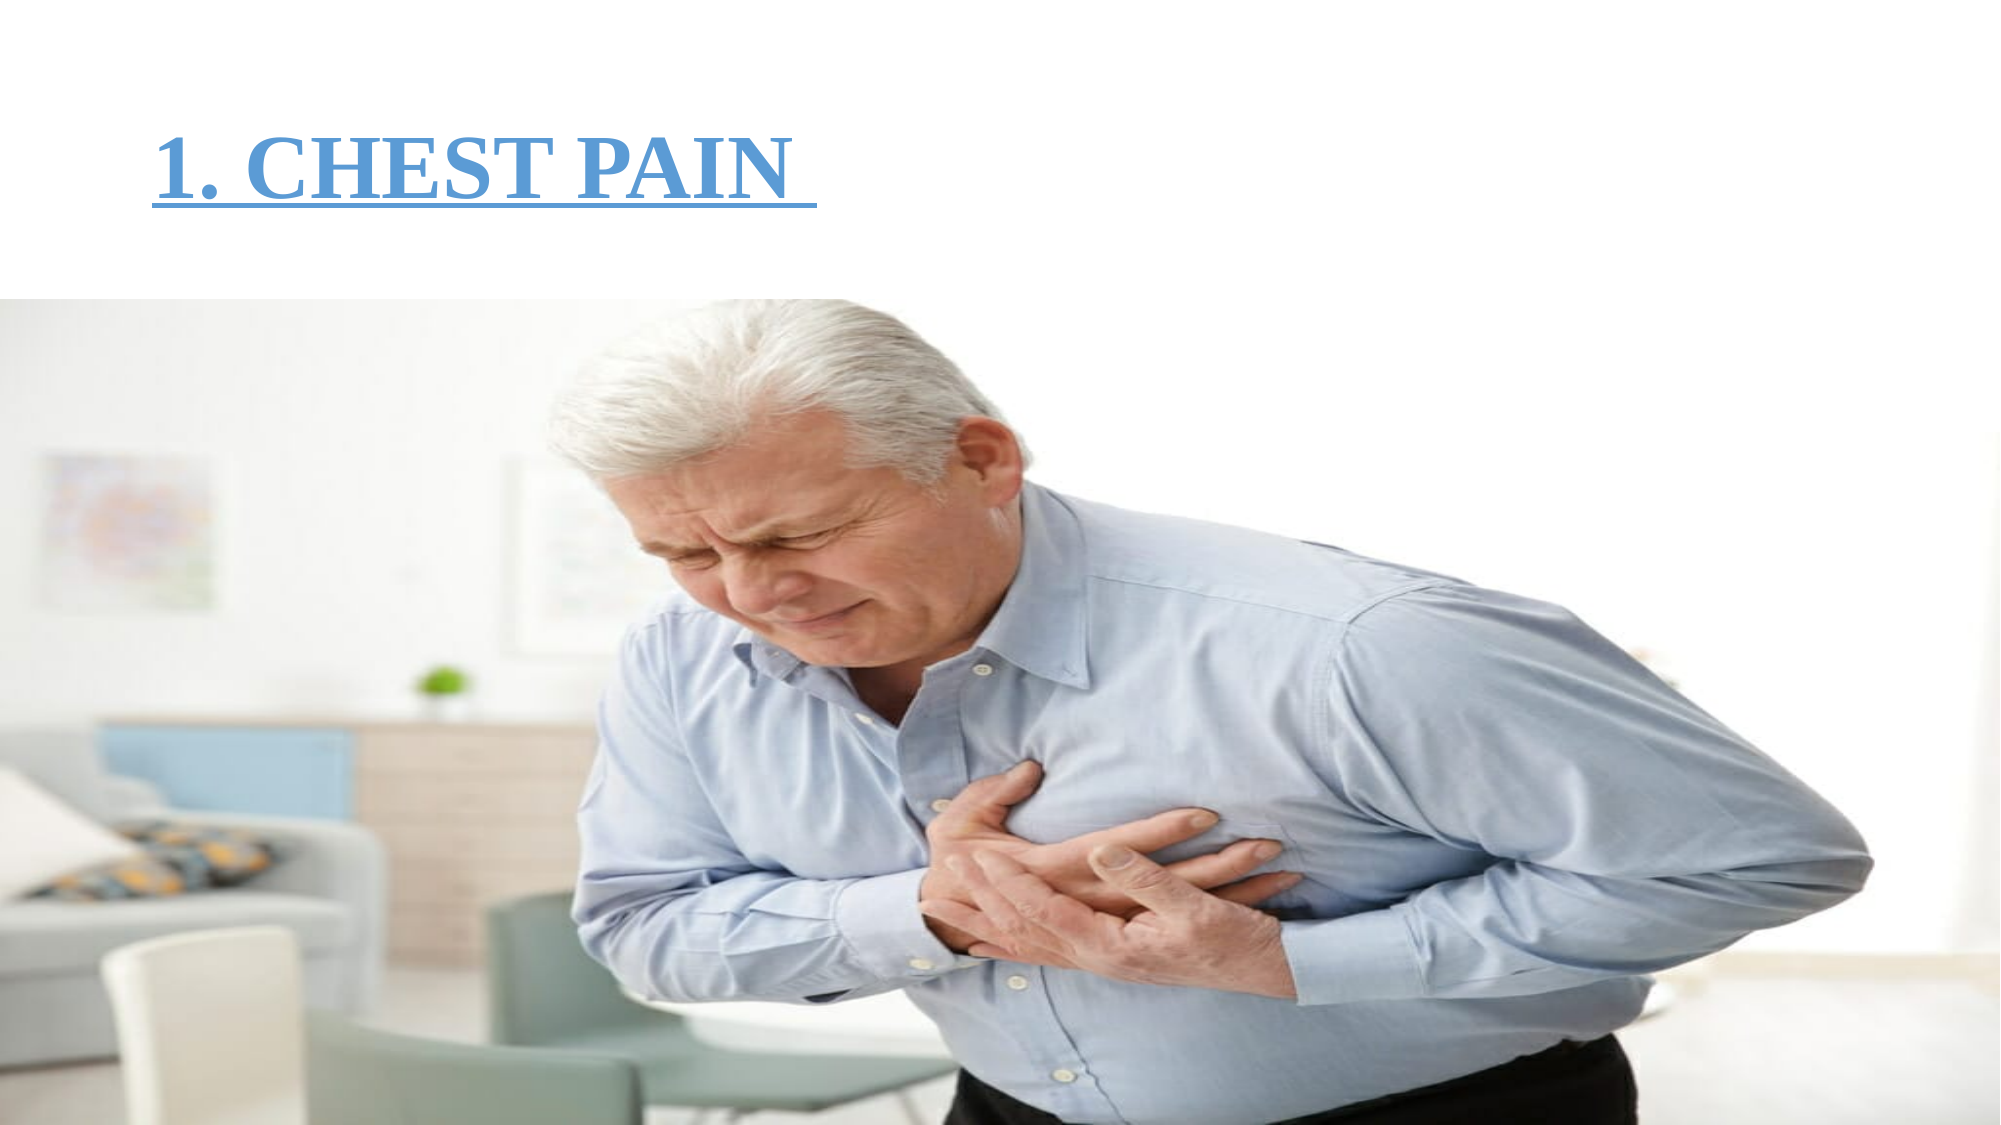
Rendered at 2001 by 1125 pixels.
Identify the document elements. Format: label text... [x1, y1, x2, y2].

title 1. CHEST PAIN [137, 59, 1863, 278]
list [0, 299, 2000, 1125]
